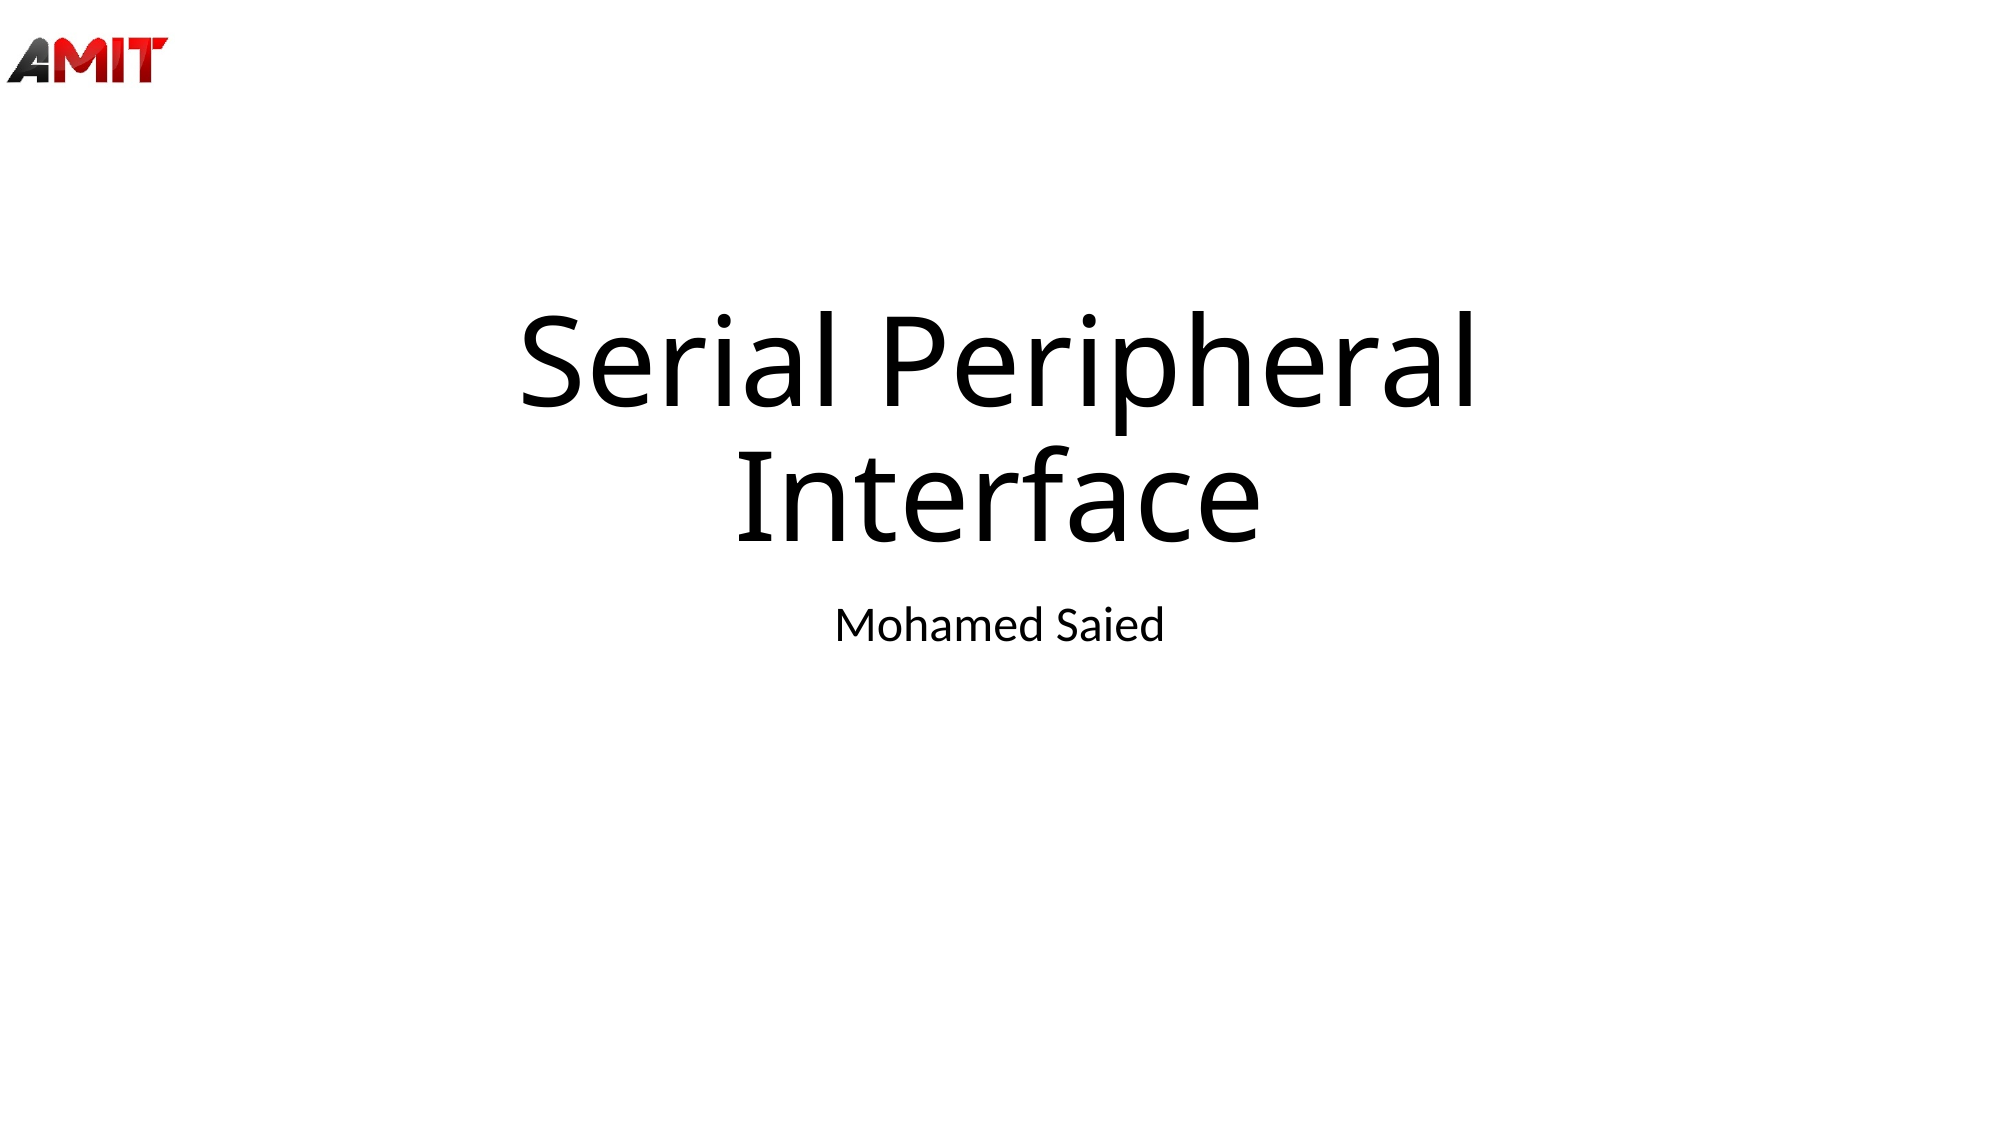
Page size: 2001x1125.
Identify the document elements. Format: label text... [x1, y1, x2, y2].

title Serial Peripheral Interface [249, 184, 1750, 576]
subtitle Mohamed Saied [249, 590, 1750, 863]
picture [0, 0, 175, 124]
